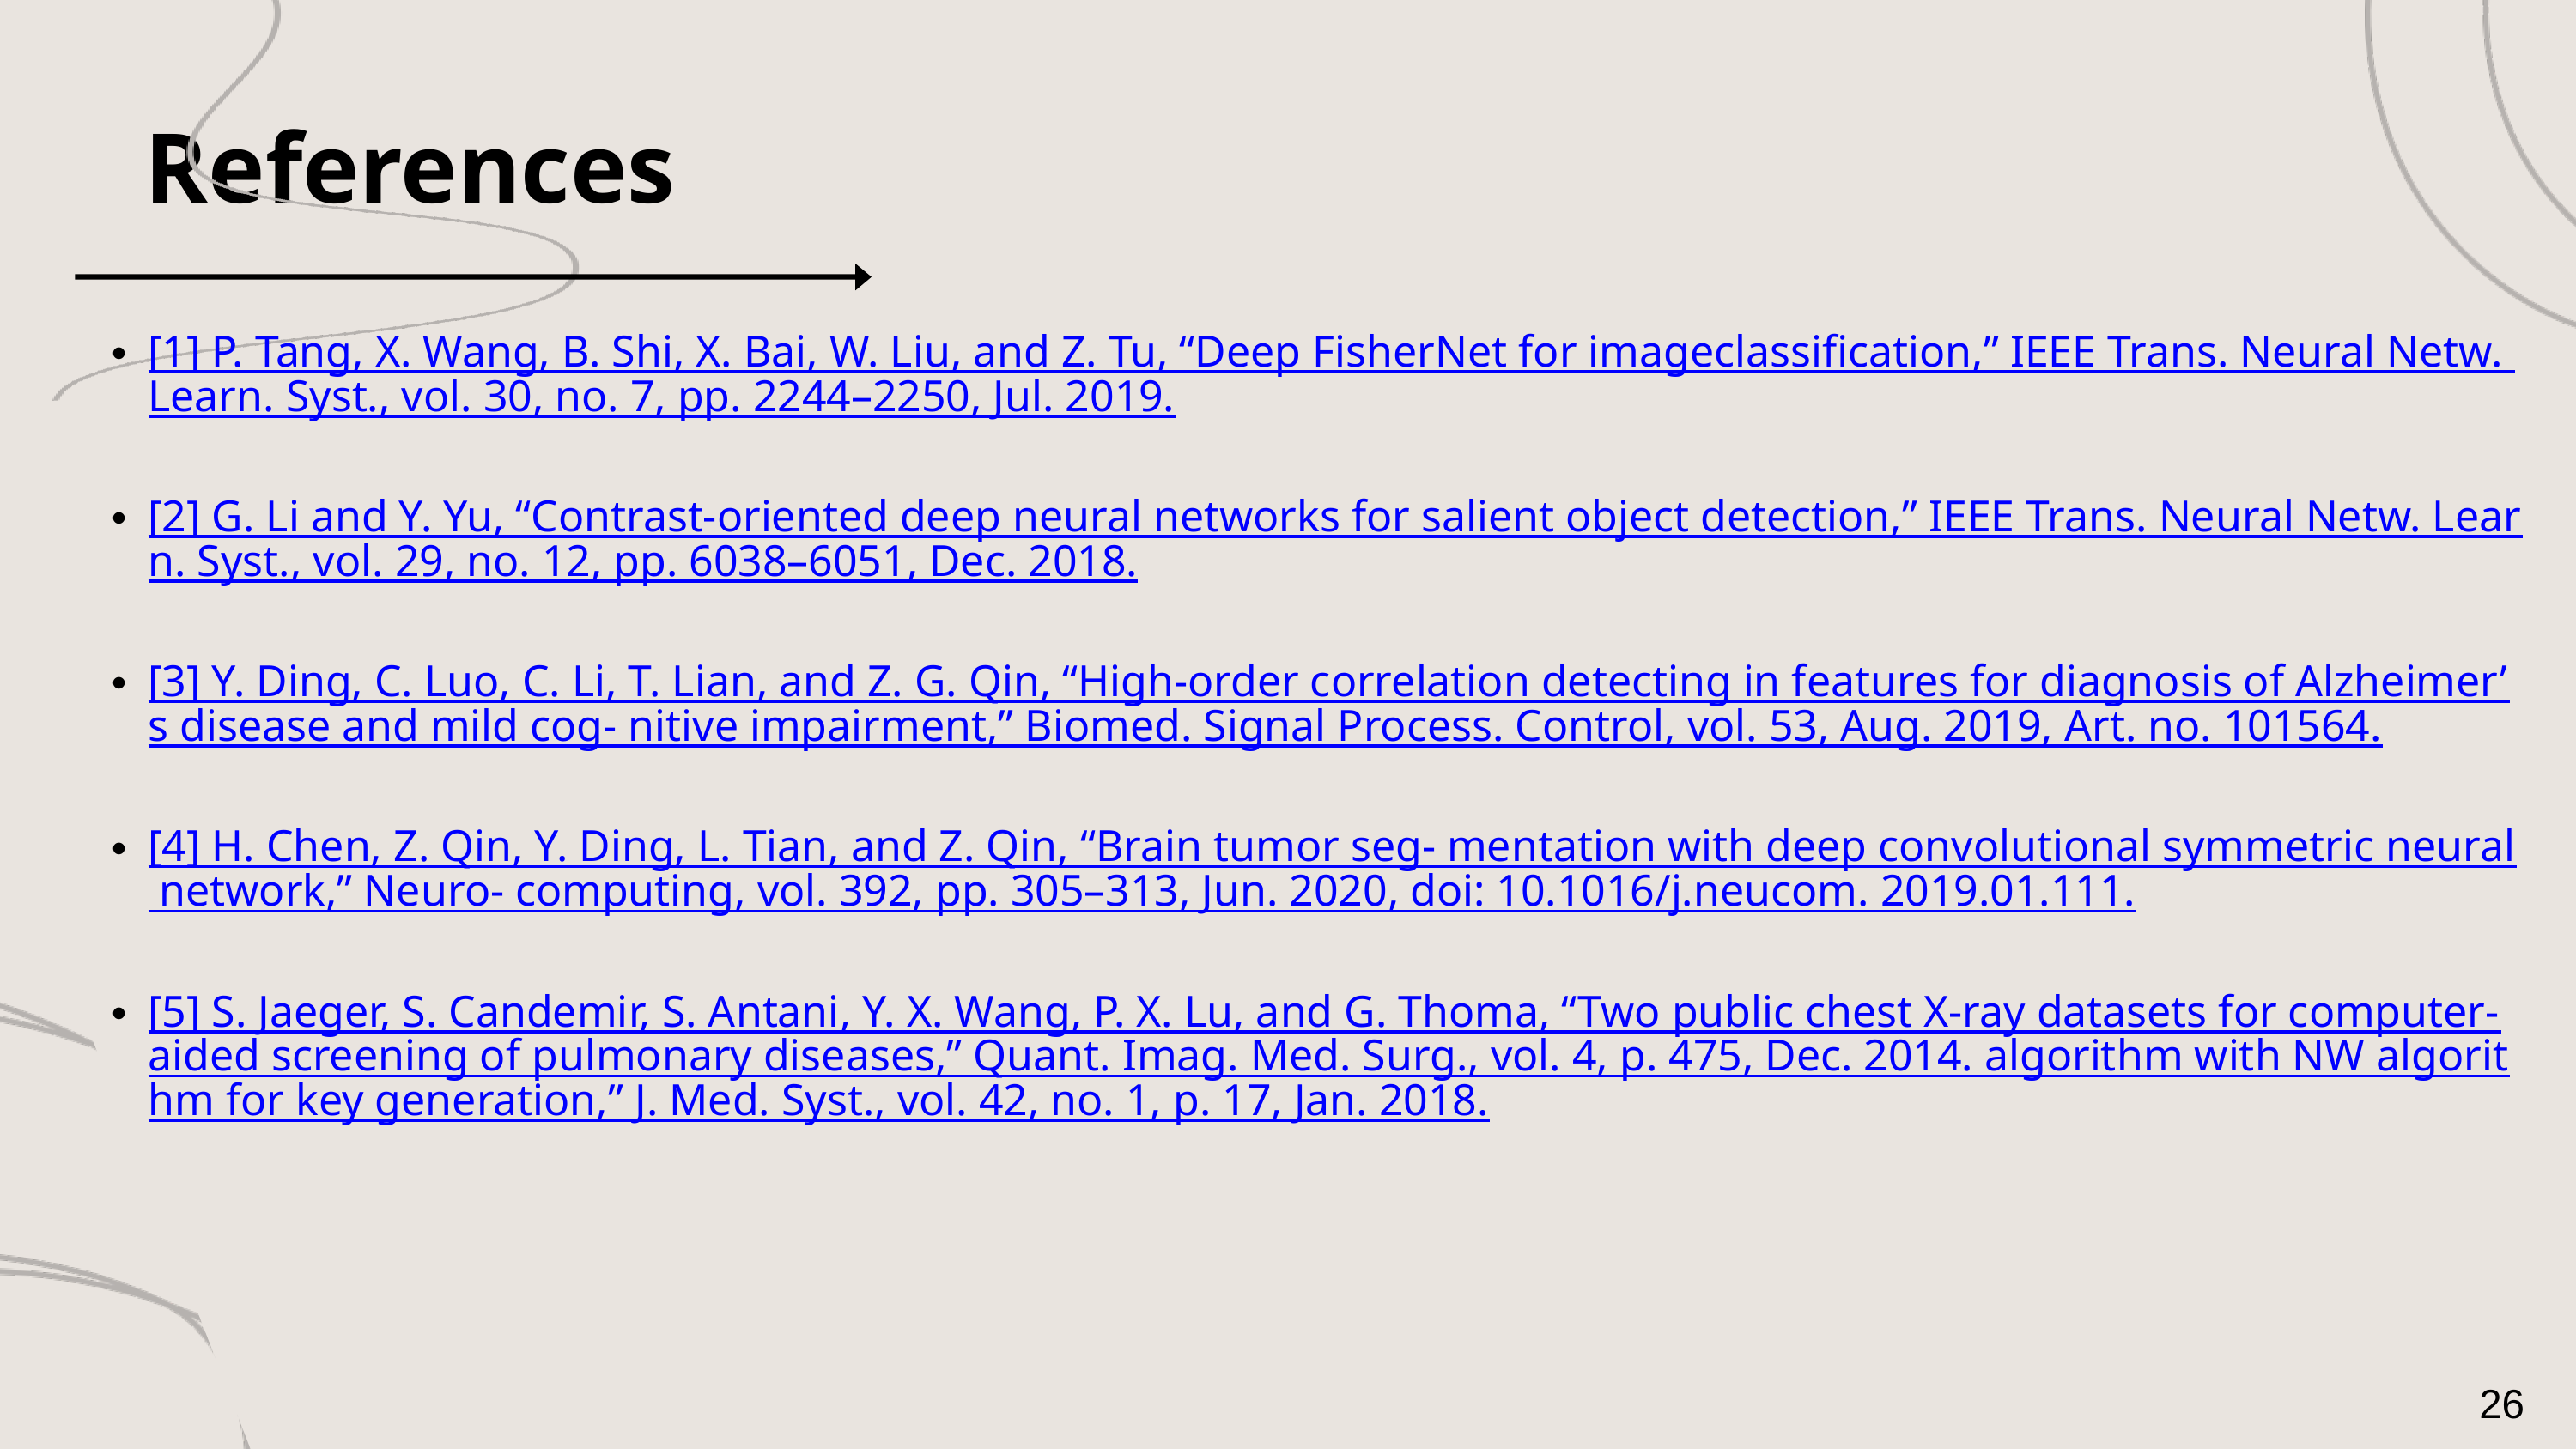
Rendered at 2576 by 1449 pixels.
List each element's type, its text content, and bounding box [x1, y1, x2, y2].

text_box [1] P. Tang, X. Wang, B. Shi, X. Bai, W. Liu, and Z. Tu, “Deep FisherNet for imageclassification,” IEEE Trans. Neural Netw. Learn. Syst., vol. 30, no. 7, pp. 2244–2250, Jul. 2019. [2] G. Li and Y. Yu, “Contrast-oriented deep neural networks for salient object detection,” IEEE Trans. Neural Netw. Learn. Syst., vol. 29, no. 12, pp. 6038–6051, Dec. 2018. [3] Y. Ding, C. Luo, C. Li, T. Lian, and Z. G. Qin, “High-order correlation detecting in features for diagnosis of Alzheimer’s disease and mild cog- nitive impairment,” Biomed. Signal Process. Control, vol. 53, Aug. 2019, Art. no. 101564. [4] H. Chen, Z. Qin, Y. Ding, L. Tian, and Z. Qin, “Brain tumor seg- mentation with deep convolutional symmetric neural network,” Neuro- computing, vol. 392, pp. 305–313, Jun. 2020, doi: 10.1016/j.neucom. 2019.01.111. [5] S. Jaeger, S. Candemir, S. Antani, Y. X. Wang, P. X. Lu, and G. Thoma, “Two public chest X-ray datasets for computer-aided screening of pulmonary diseases,” Quant. Imag. Med. Surg., vol. 4, p. 475, Dec. 2014. algorithm with NW algorithm for key generation,” J. Med. Syst., vol. 42, no. 1, p. 17, Jan. 2018. [75, 322, 2524, 925]
text_box [0, 958, 251, 1449]
text_box [0, 0, 584, 403]
text_box [2361, 0, 2576, 348]
text_box 26 [2479, 1369, 2525, 1427]
text_box References [574, 125, 1297, 222]
text_box [75, 268, 872, 286]
